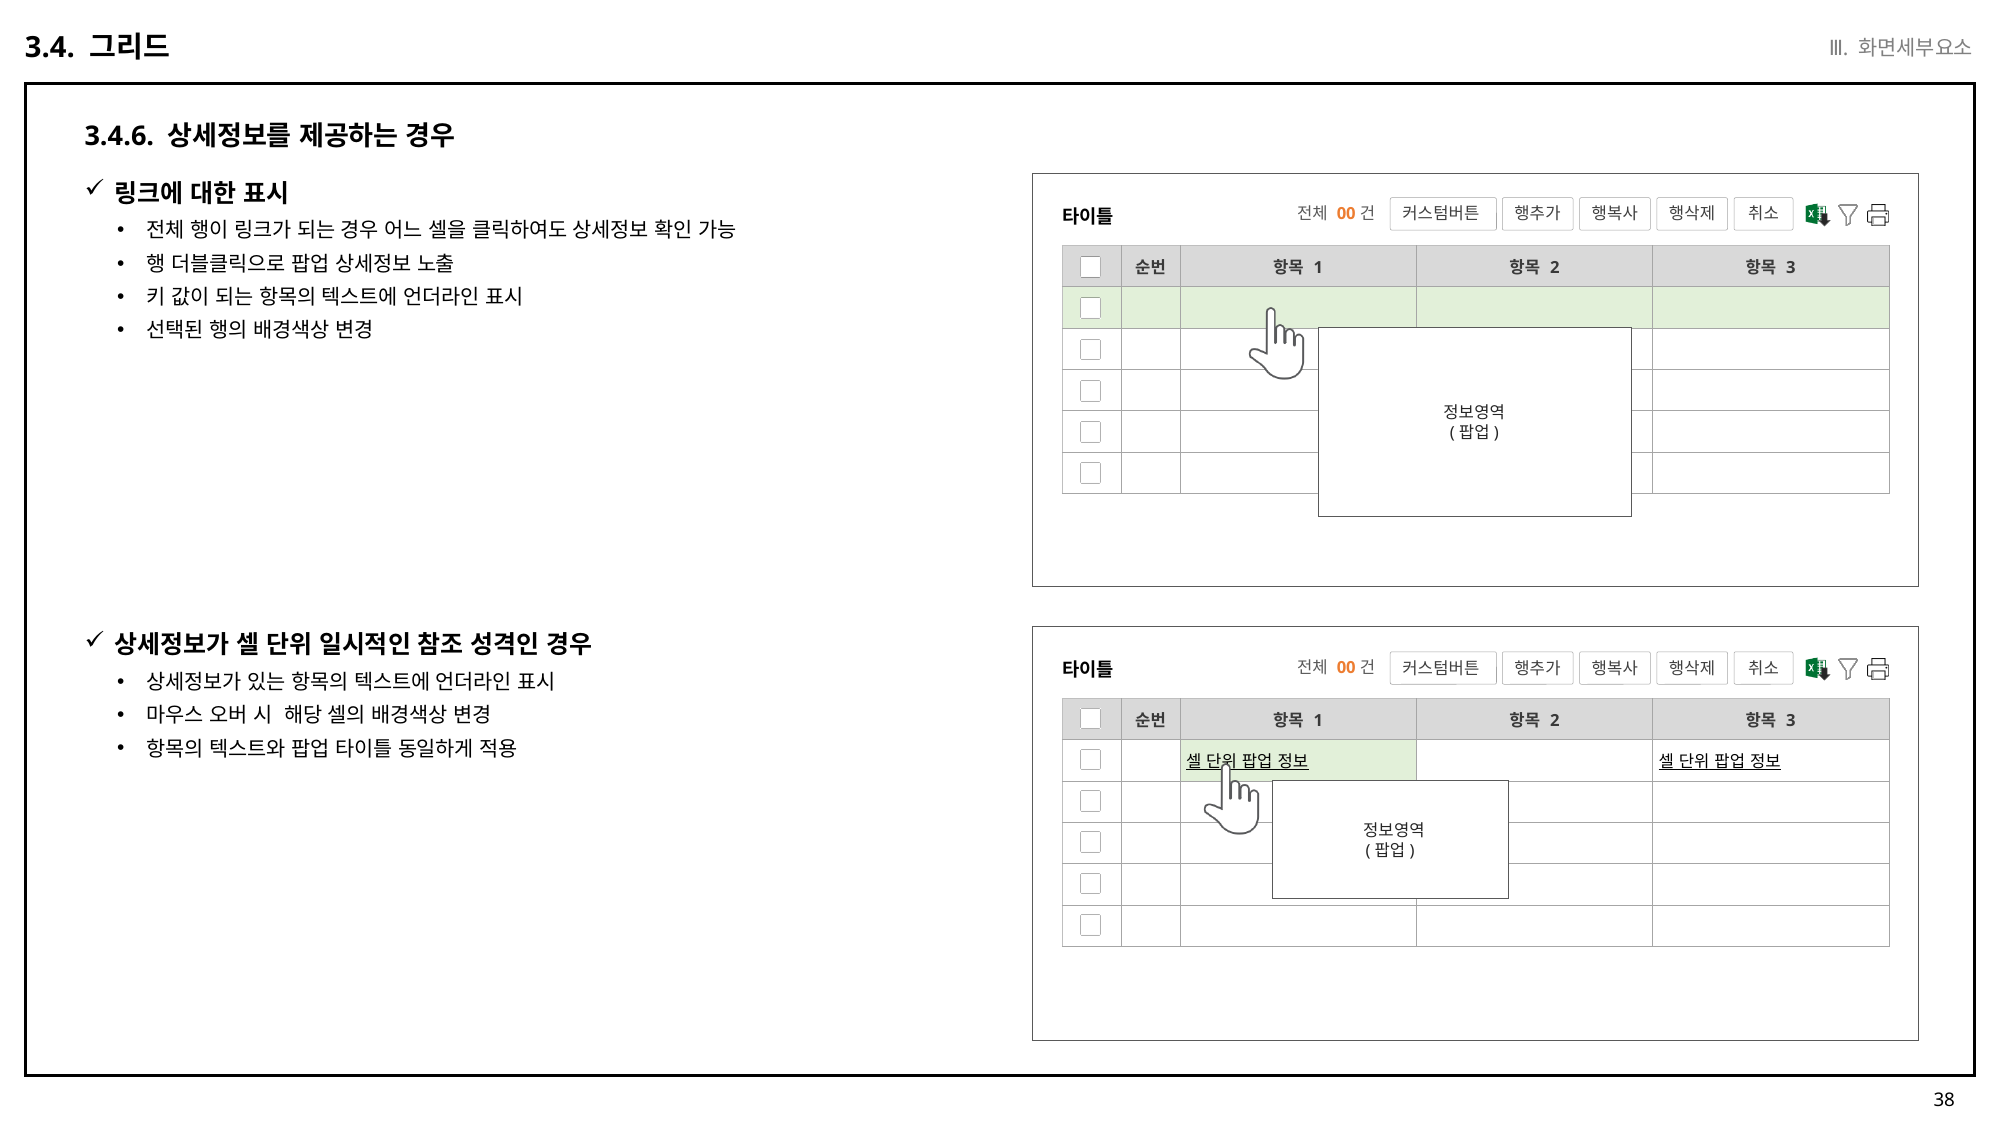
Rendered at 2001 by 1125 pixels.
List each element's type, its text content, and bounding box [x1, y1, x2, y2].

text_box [1390, 197, 1794, 231]
text_box 링크에 대한 표시 [84, 162, 1000, 208]
text_box [1031, 172, 1919, 587]
text_box 상세정보가 셀 단위 일시적인 참조 성격인 경우 [84, 614, 1000, 659]
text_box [1080, 708, 1101, 936]
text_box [1390, 651, 1794, 685]
text_box 3.4.6. 상세정보를 제공하는 경우 [84, 102, 1560, 152]
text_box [1802, 202, 1889, 226]
text_box [1031, 626, 1919, 1041]
text_box 상세정보가 있는 항목의 텍스트에 언더라인 표시 마우스 오버 시 해당 셀의 배경색상 변경 항목의 텍스트와 팝업 타이틀 동일하게 적용 [117, 668, 1000, 794]
picture [1189, 757, 1273, 840]
text_box 전체 00건 [1267, 195, 1390, 231]
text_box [1080, 256, 1101, 484]
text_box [1802, 656, 1889, 680]
text_box 전체 행이 링크가 되는 경우 어느 셀을 클릭하여도 상세정보 확인 가능 행 더블클릭으로 팝업 상세정보 노출 키 값이 되는 항목의 텍스트에 언더라인 표시 선택된 행의 배경색상 변경 [117, 217, 1000, 343]
text_box 전체 00건 [1267, 650, 1390, 685]
text_box Ⅲ. 화면세부요소 [1728, 19, 1988, 76]
picture [1234, 301, 1318, 385]
text_box 3.4. 그리드 [10, 20, 186, 71]
